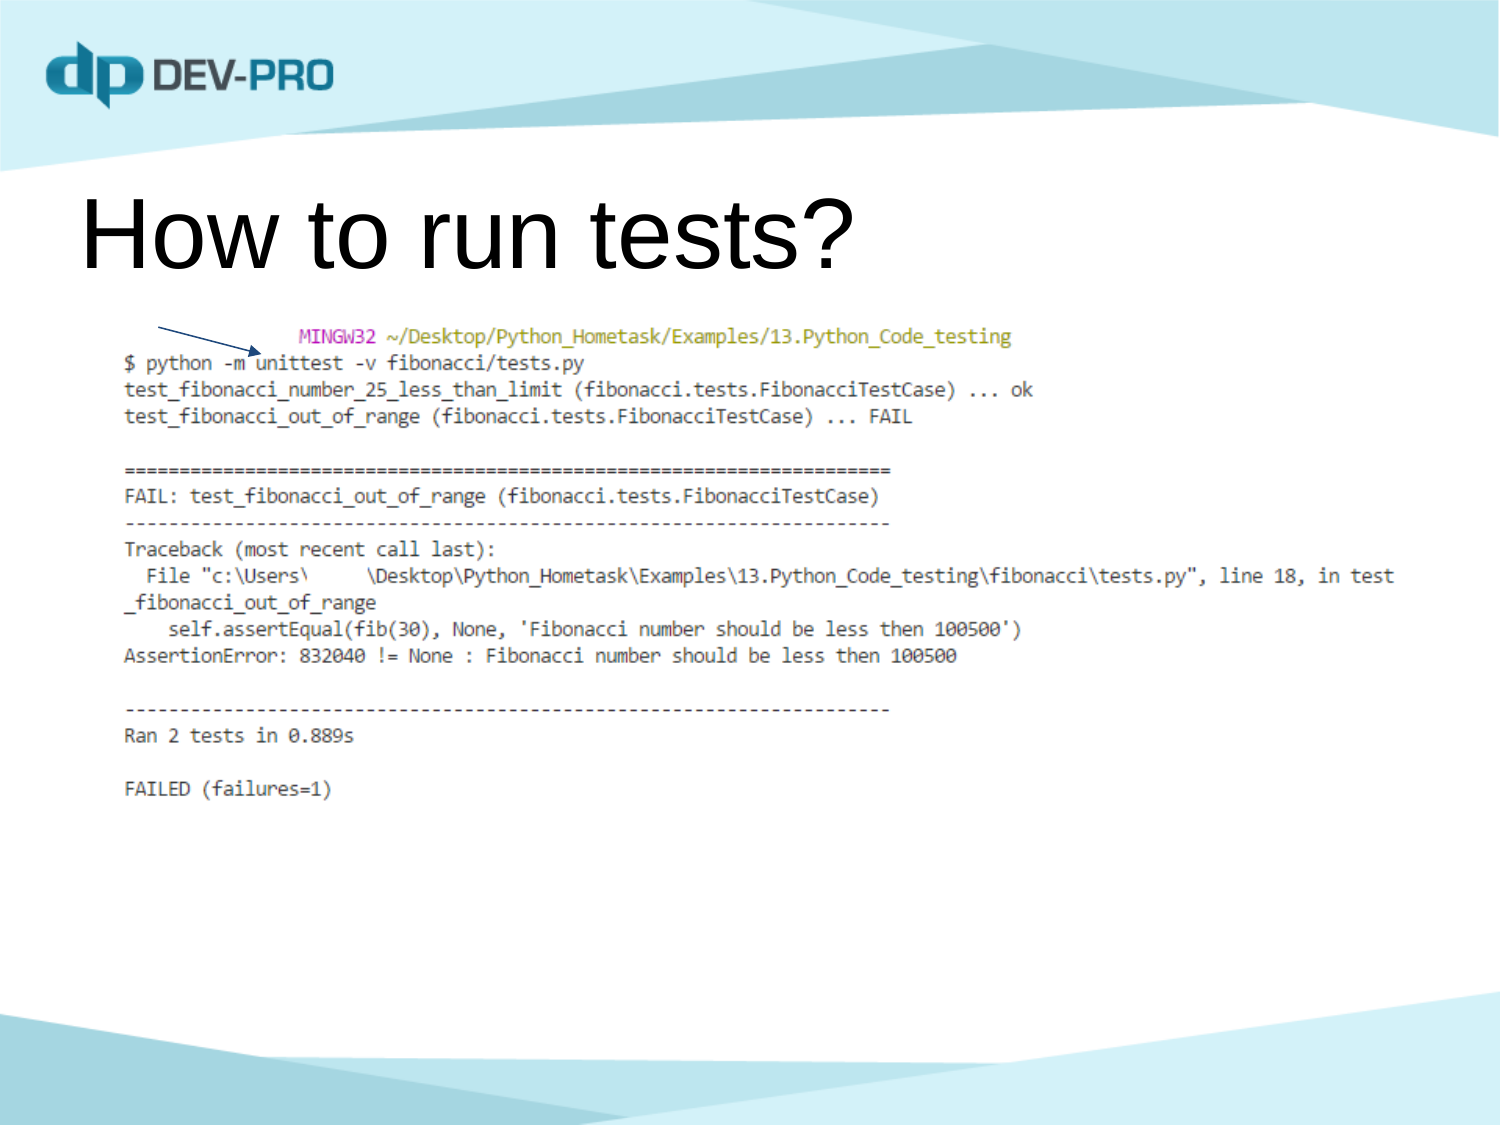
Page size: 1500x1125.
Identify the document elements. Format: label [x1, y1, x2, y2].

text_box [158, 326, 262, 355]
picture [0, 0, 1500, 1125]
